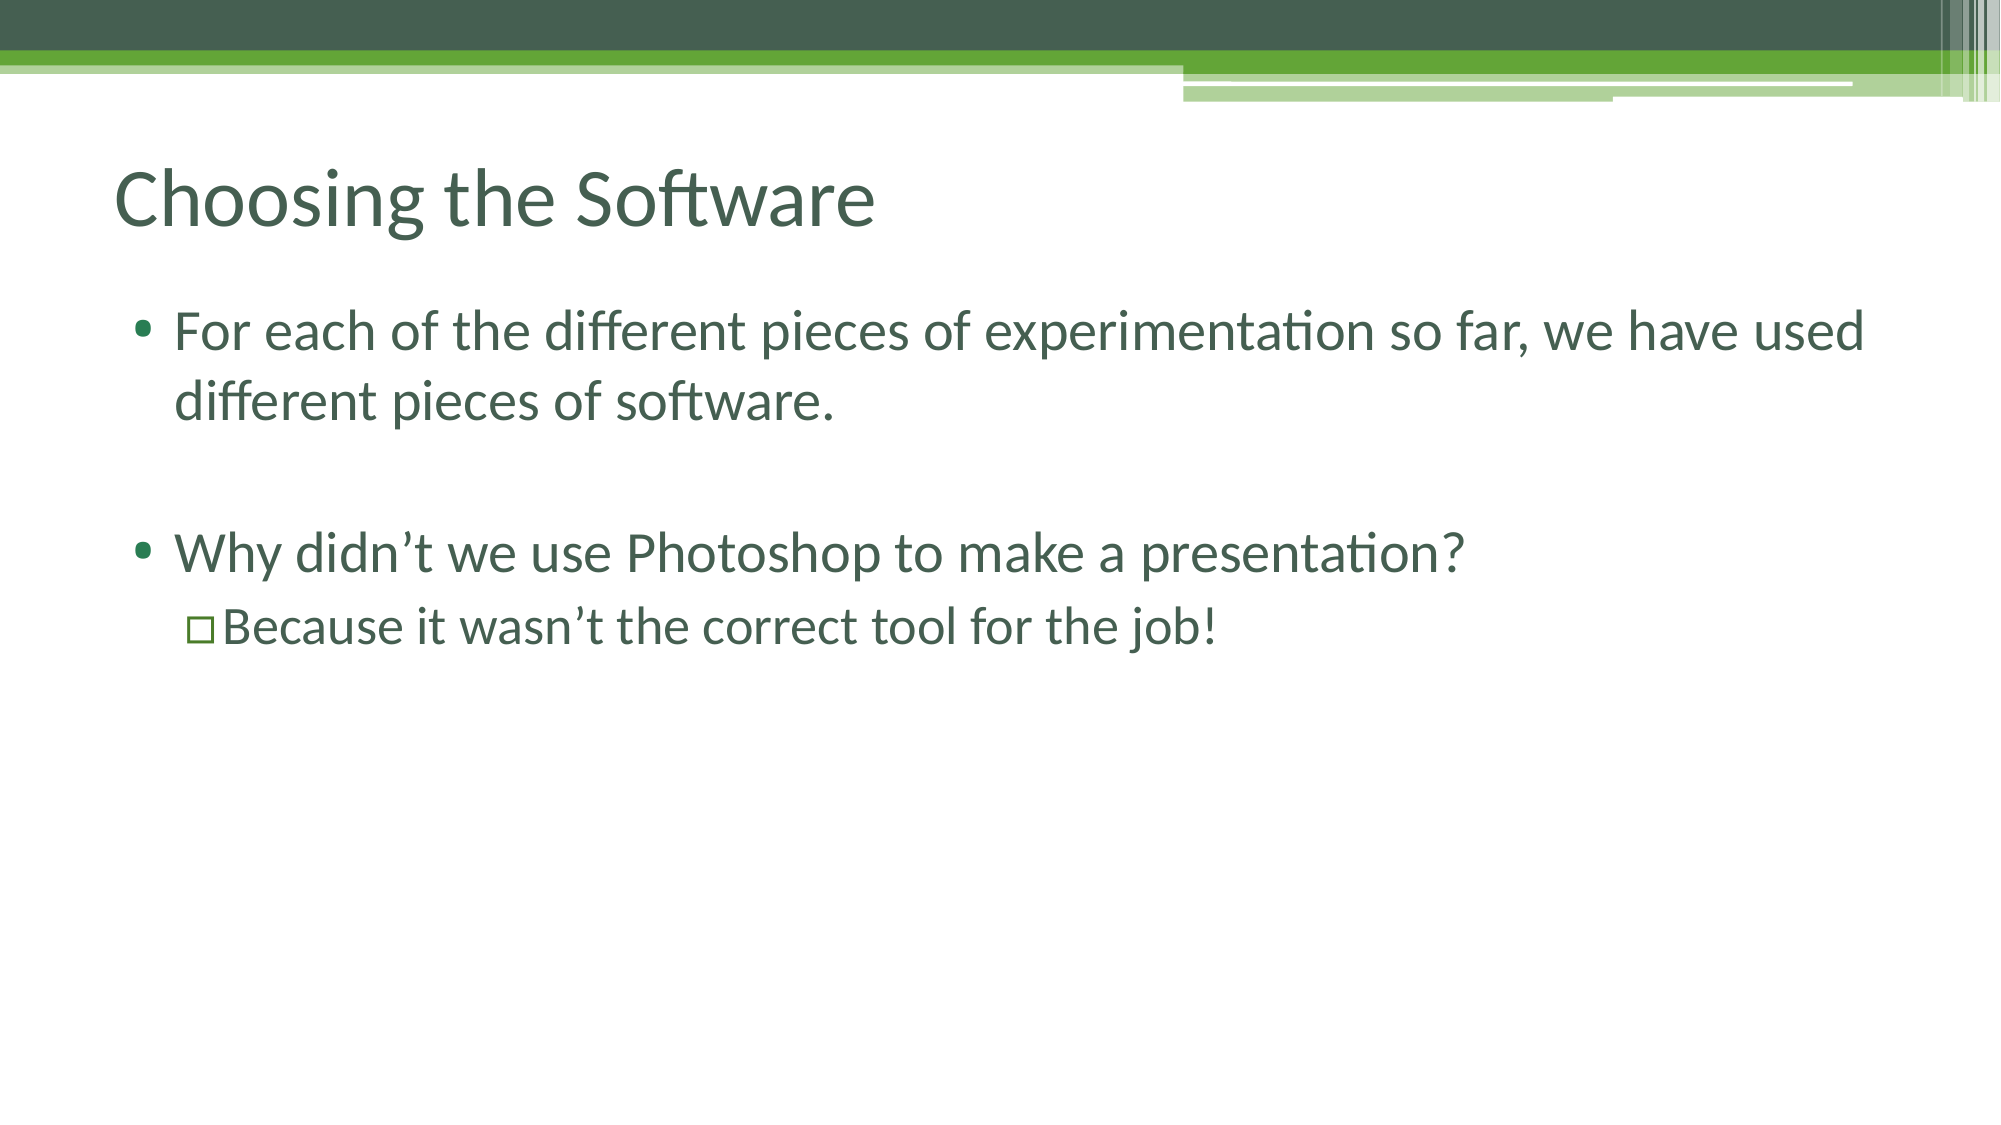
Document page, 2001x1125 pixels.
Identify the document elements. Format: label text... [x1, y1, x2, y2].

title Choosing the Software [99, 132, 1900, 255]
list For each of the different pieces of experimentation so far, we have used different pieces of software. Why didn’t we use Photoshop to make a presentation? Because it wasn’t the correct tool for the job! [99, 284, 1900, 1079]
